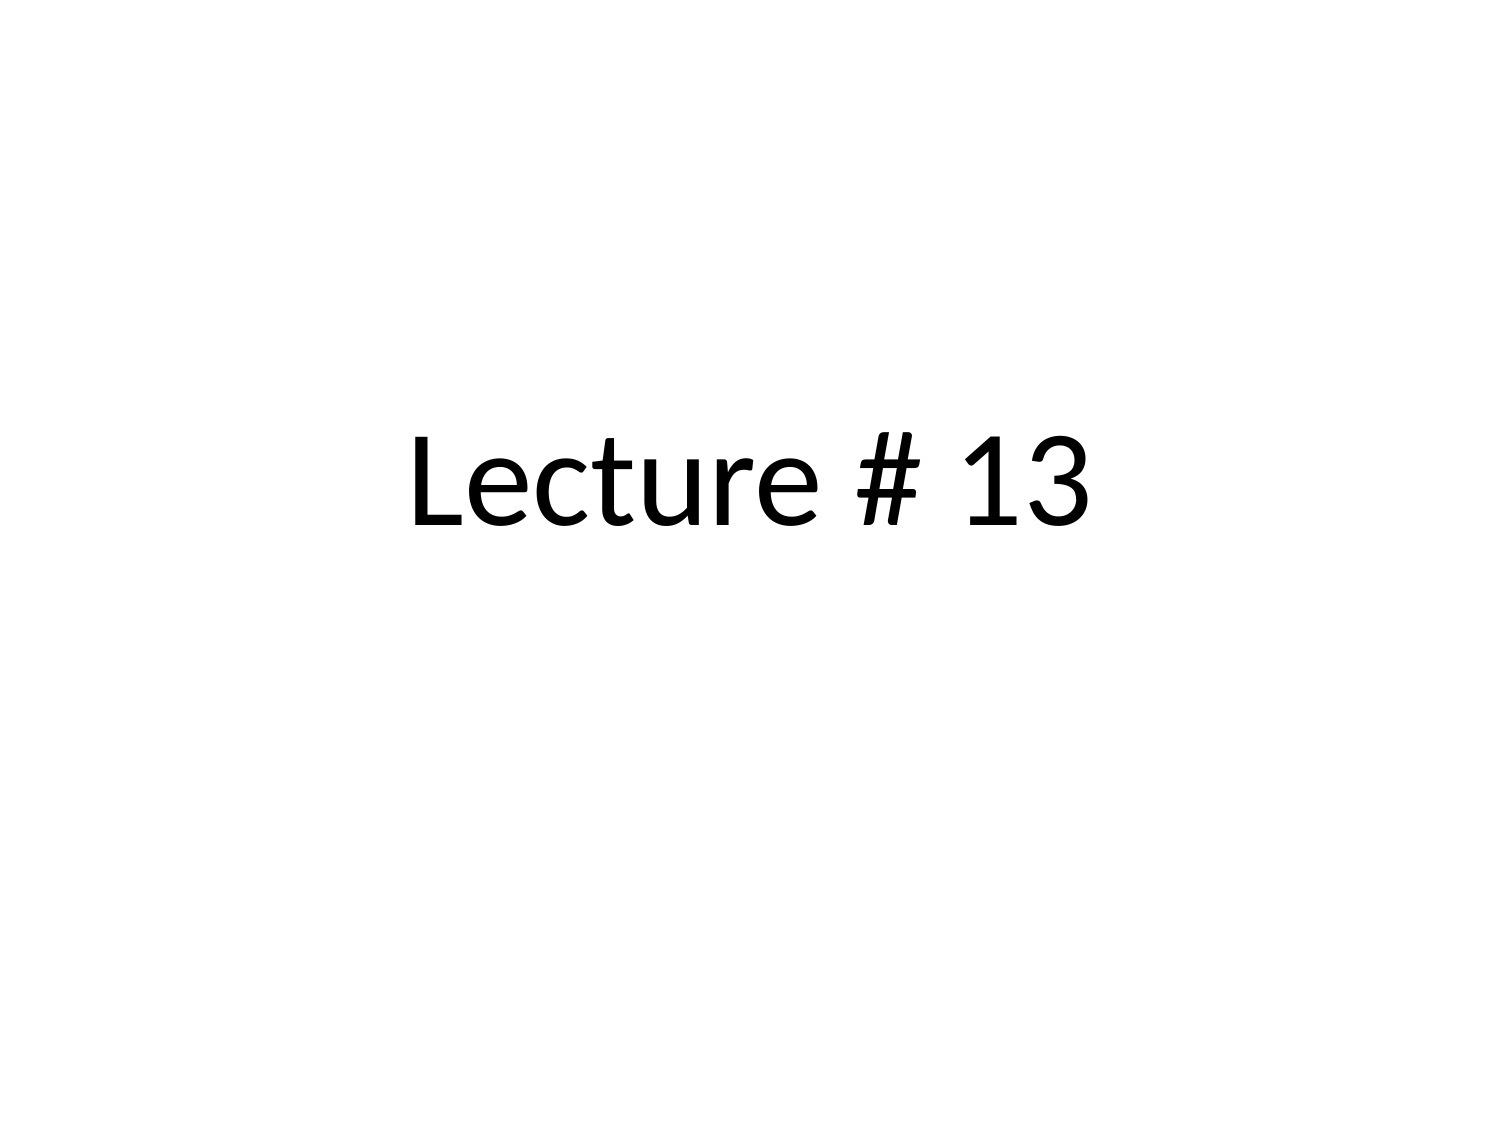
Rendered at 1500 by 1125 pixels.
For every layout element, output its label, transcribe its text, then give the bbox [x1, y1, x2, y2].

title Lecture # 13 [112, 349, 1388, 591]
